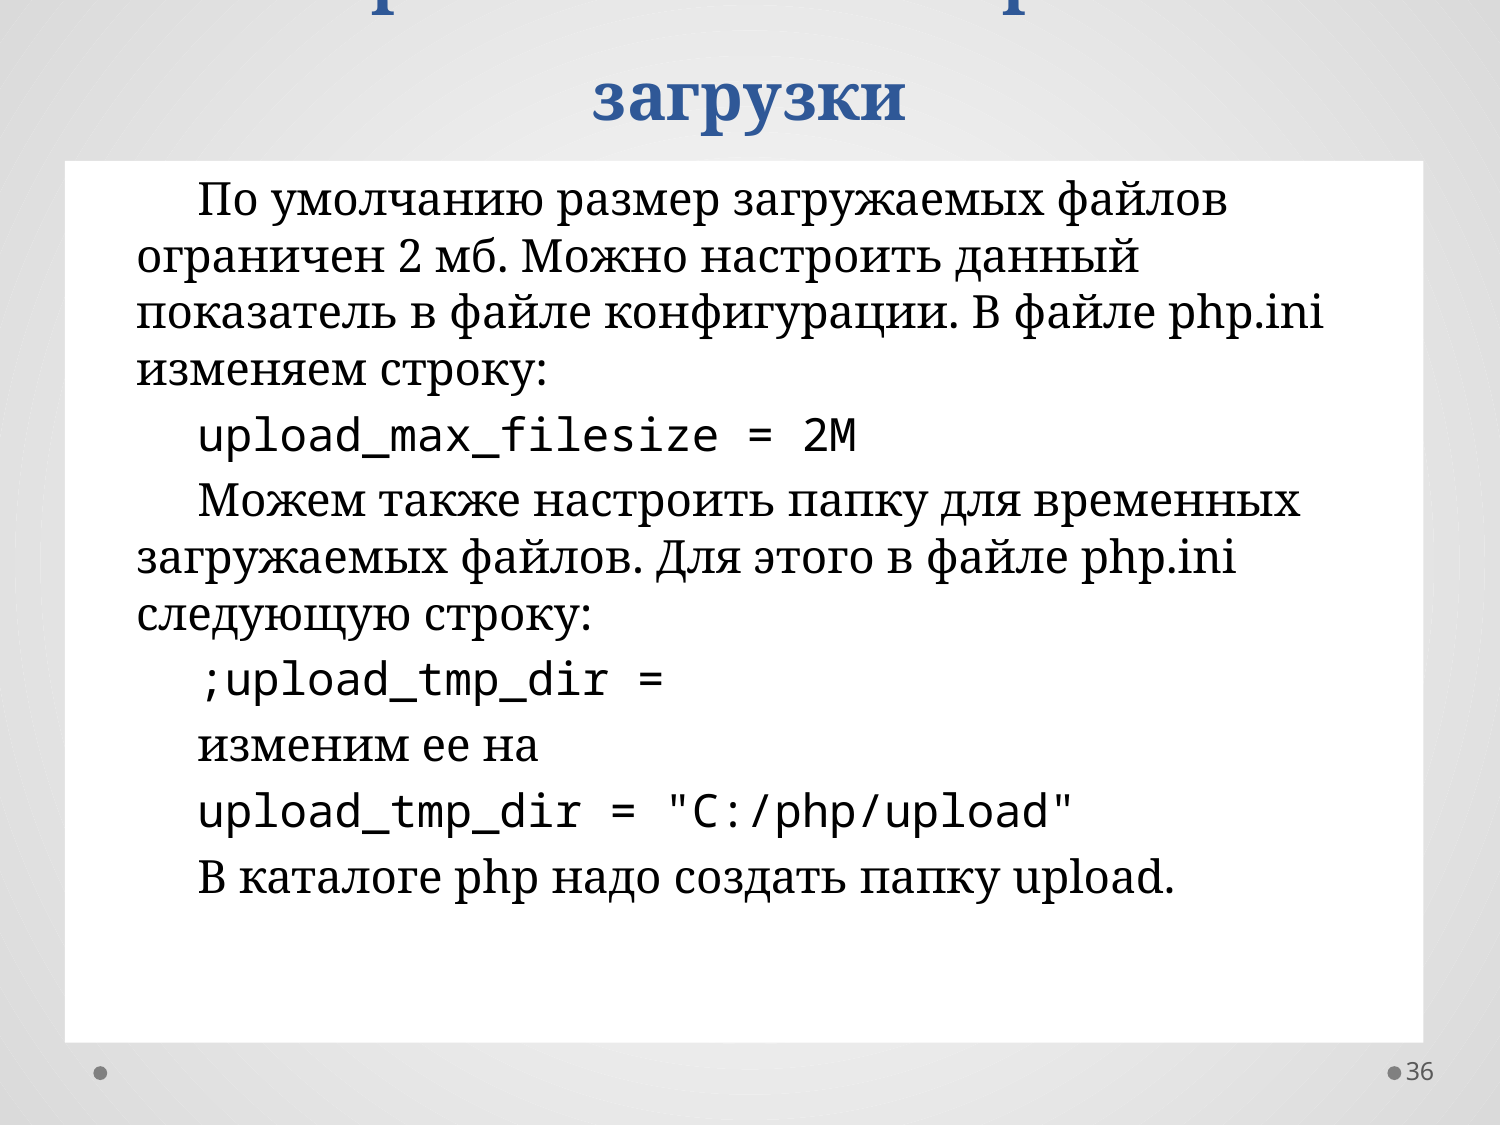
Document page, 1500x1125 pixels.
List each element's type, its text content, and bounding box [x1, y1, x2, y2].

text_box Ограничения и настройка загрузки [112, 10, 1387, 142]
slide_number 36 [1401, 1042, 1494, 1103]
list По умолчанию размер загружаемых файлов ограничен 2 мб. Можно настроить данный показатель в файле конфигурации. В файле php.ini изменяем строку: upload_max_filesize = 2M Можем также настроить папку для временных загружаемых файлов. Для этого в файле php.ini следующую строку: ;upload_tmp_dir = изменим ее на upload_tmp_dir = "C:/php/upload" В каталоге php надо создать папку upload. [64, 160, 1424, 1043]
